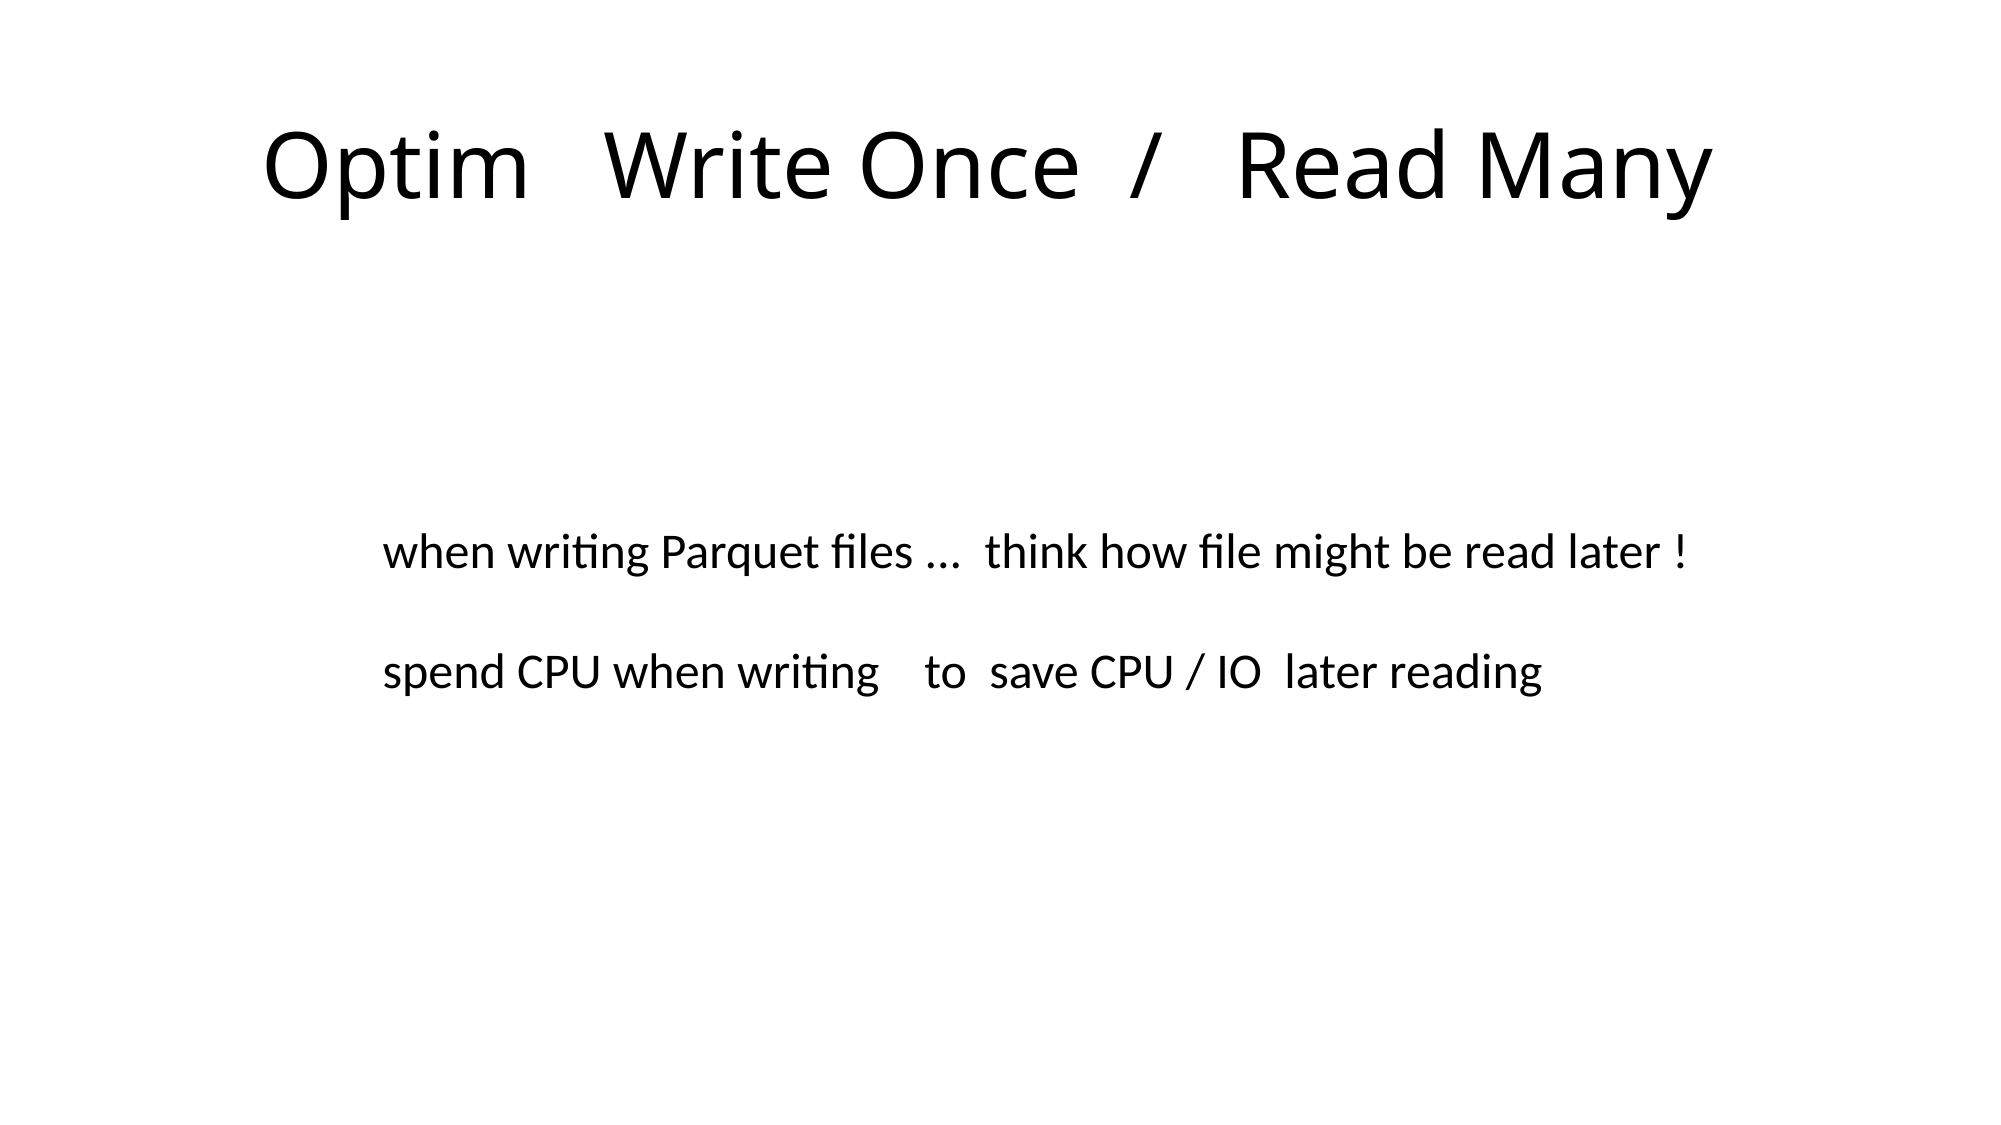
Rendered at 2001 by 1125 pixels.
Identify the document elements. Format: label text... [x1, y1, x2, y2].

title Optim Write Once / Read Many [137, 59, 1863, 278]
text_box when writing Parquet files ... think how file might be read later ! spend CPU when writing to save CPU / IO later reading [368, 511, 1716, 707]
